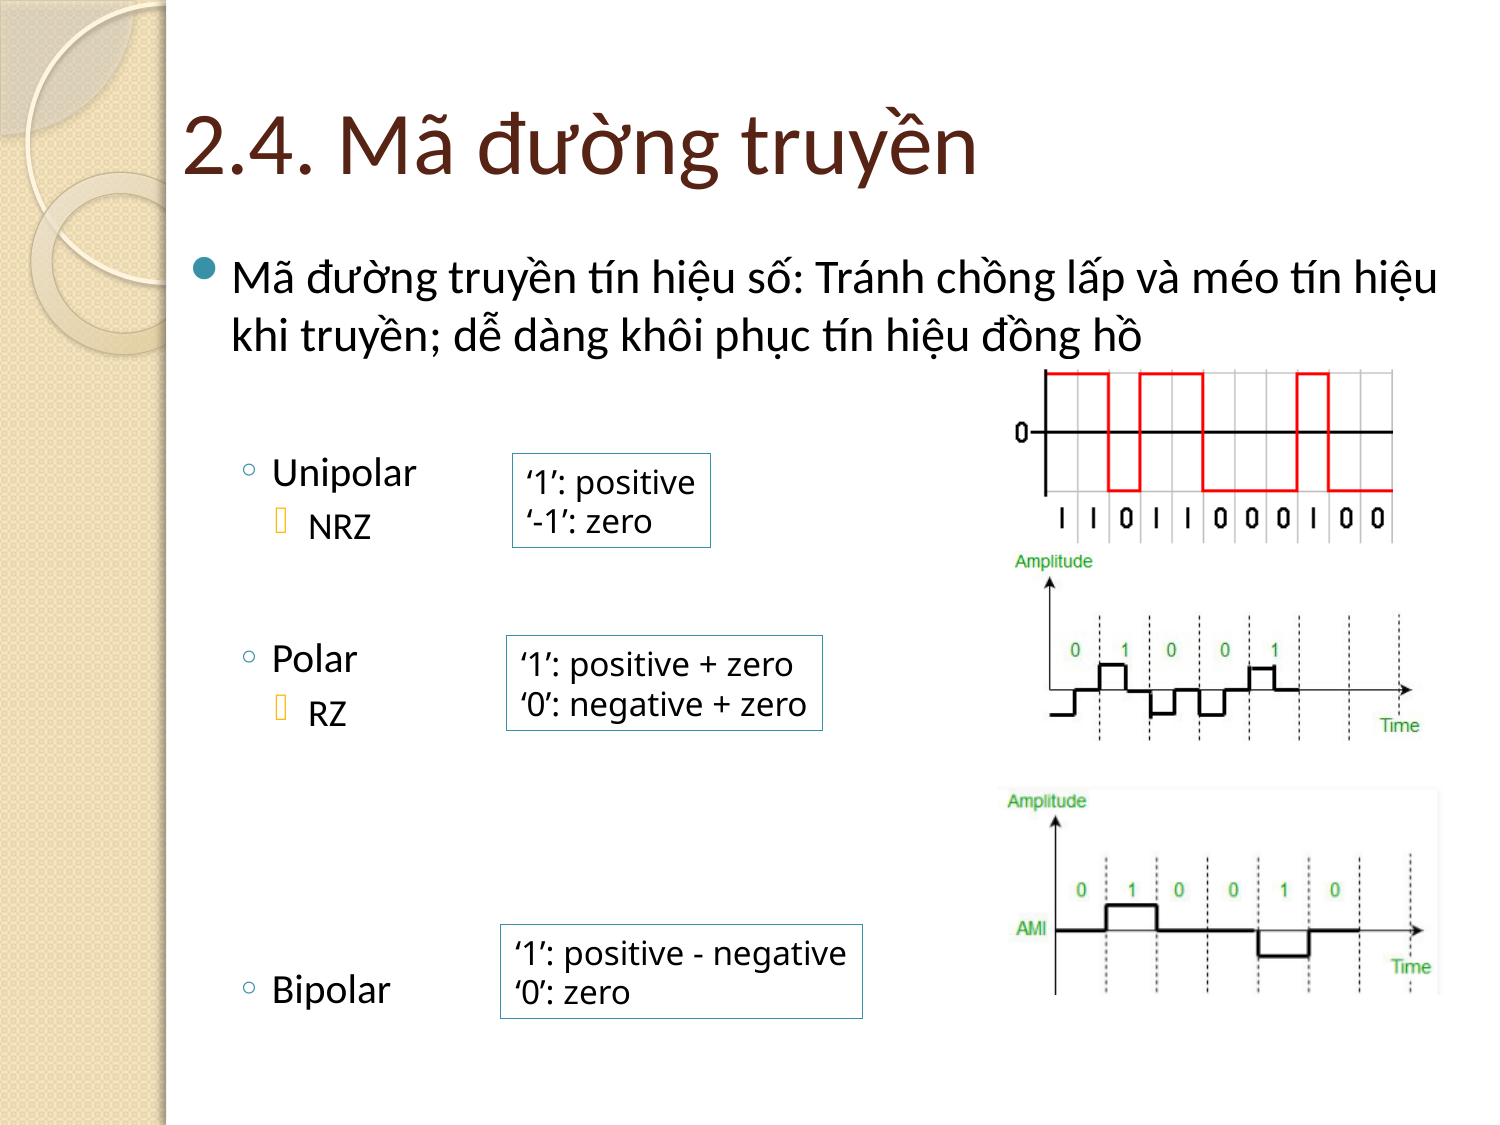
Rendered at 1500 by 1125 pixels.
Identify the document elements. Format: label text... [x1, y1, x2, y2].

title 2.4. Mã đường truyền [166, 45, 1466, 233]
picture [1010, 359, 1427, 771]
list Mã đường truyền tín hiệu số: Tránh chồng lấp và méo tín hiệu khi truyền; dễ dàng khôi phục tín hiệu đồng hồ Unipolar NRZ Polar RZ Bipolar [162, 237, 1466, 1025]
text_box ‘1’: positive ‘-1’: zero [512, 453, 711, 548]
text_box ‘1’: positive + zero ‘0’: negative + zero [506, 635, 823, 731]
text_box ‘1’: positive - negative ‘0’: zero [500, 924, 863, 1019]
picture [997, 784, 1465, 995]
